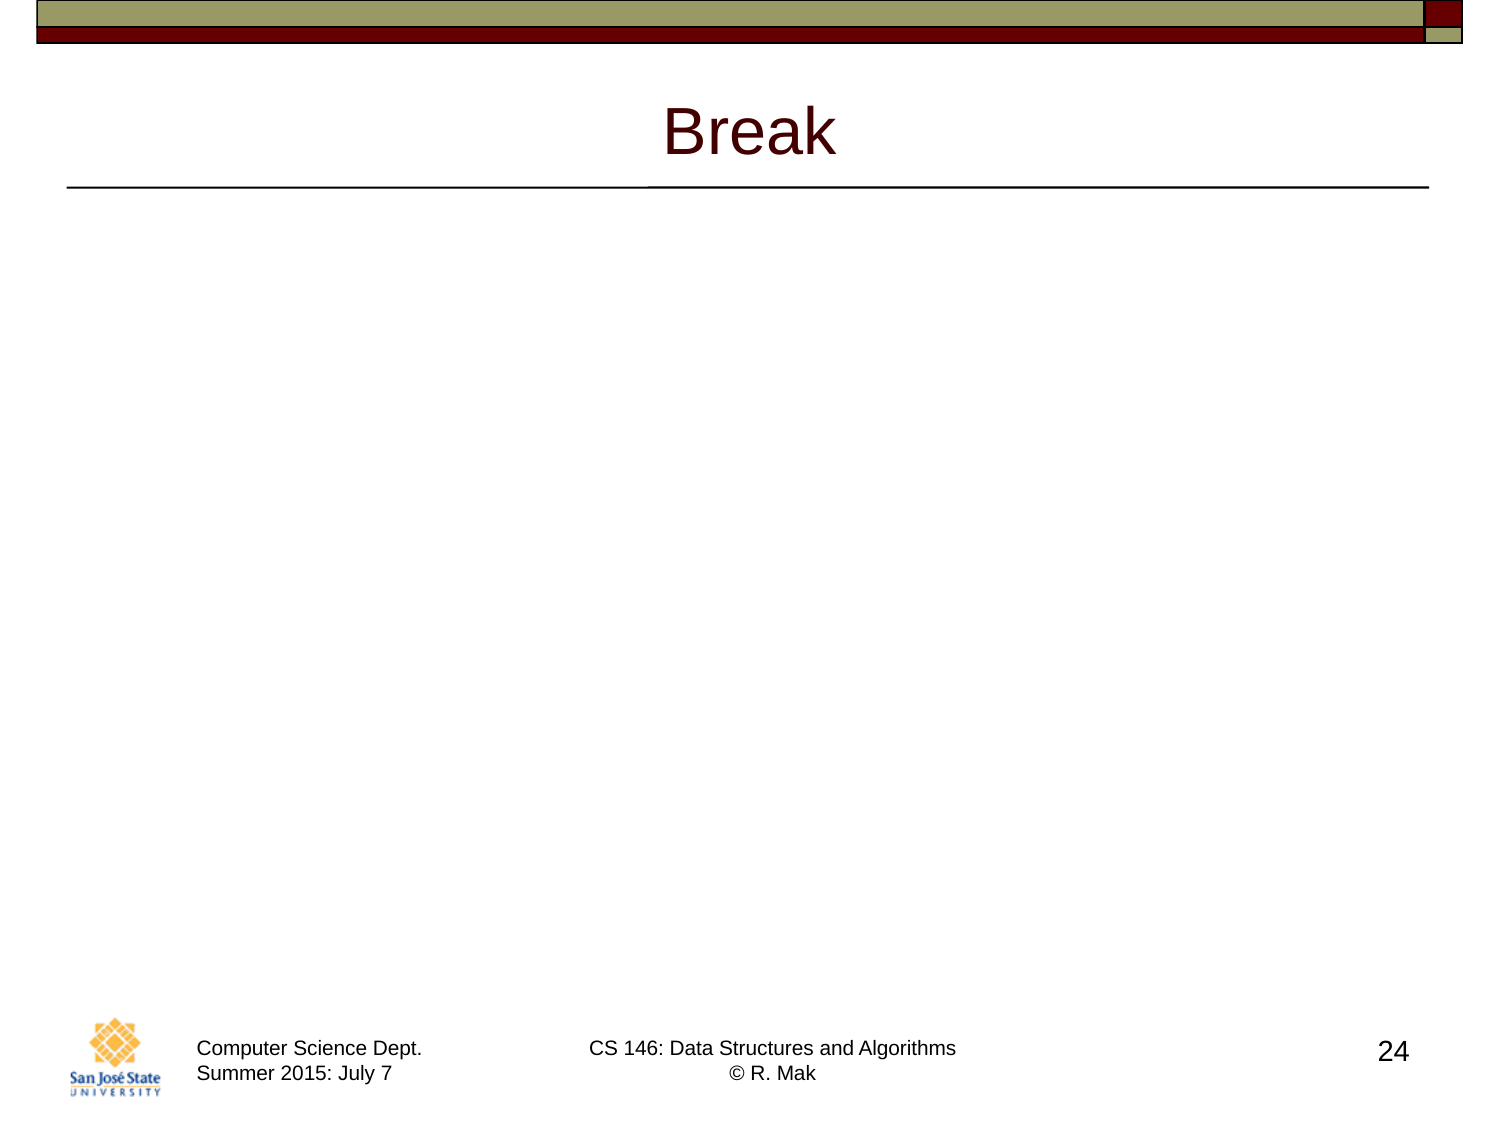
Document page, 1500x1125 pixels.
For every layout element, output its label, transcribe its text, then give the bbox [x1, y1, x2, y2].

title Break [75, 67, 1425, 175]
picture [60, 1012, 166, 1112]
slide_number 24 [1112, 1025, 1425, 1100]
